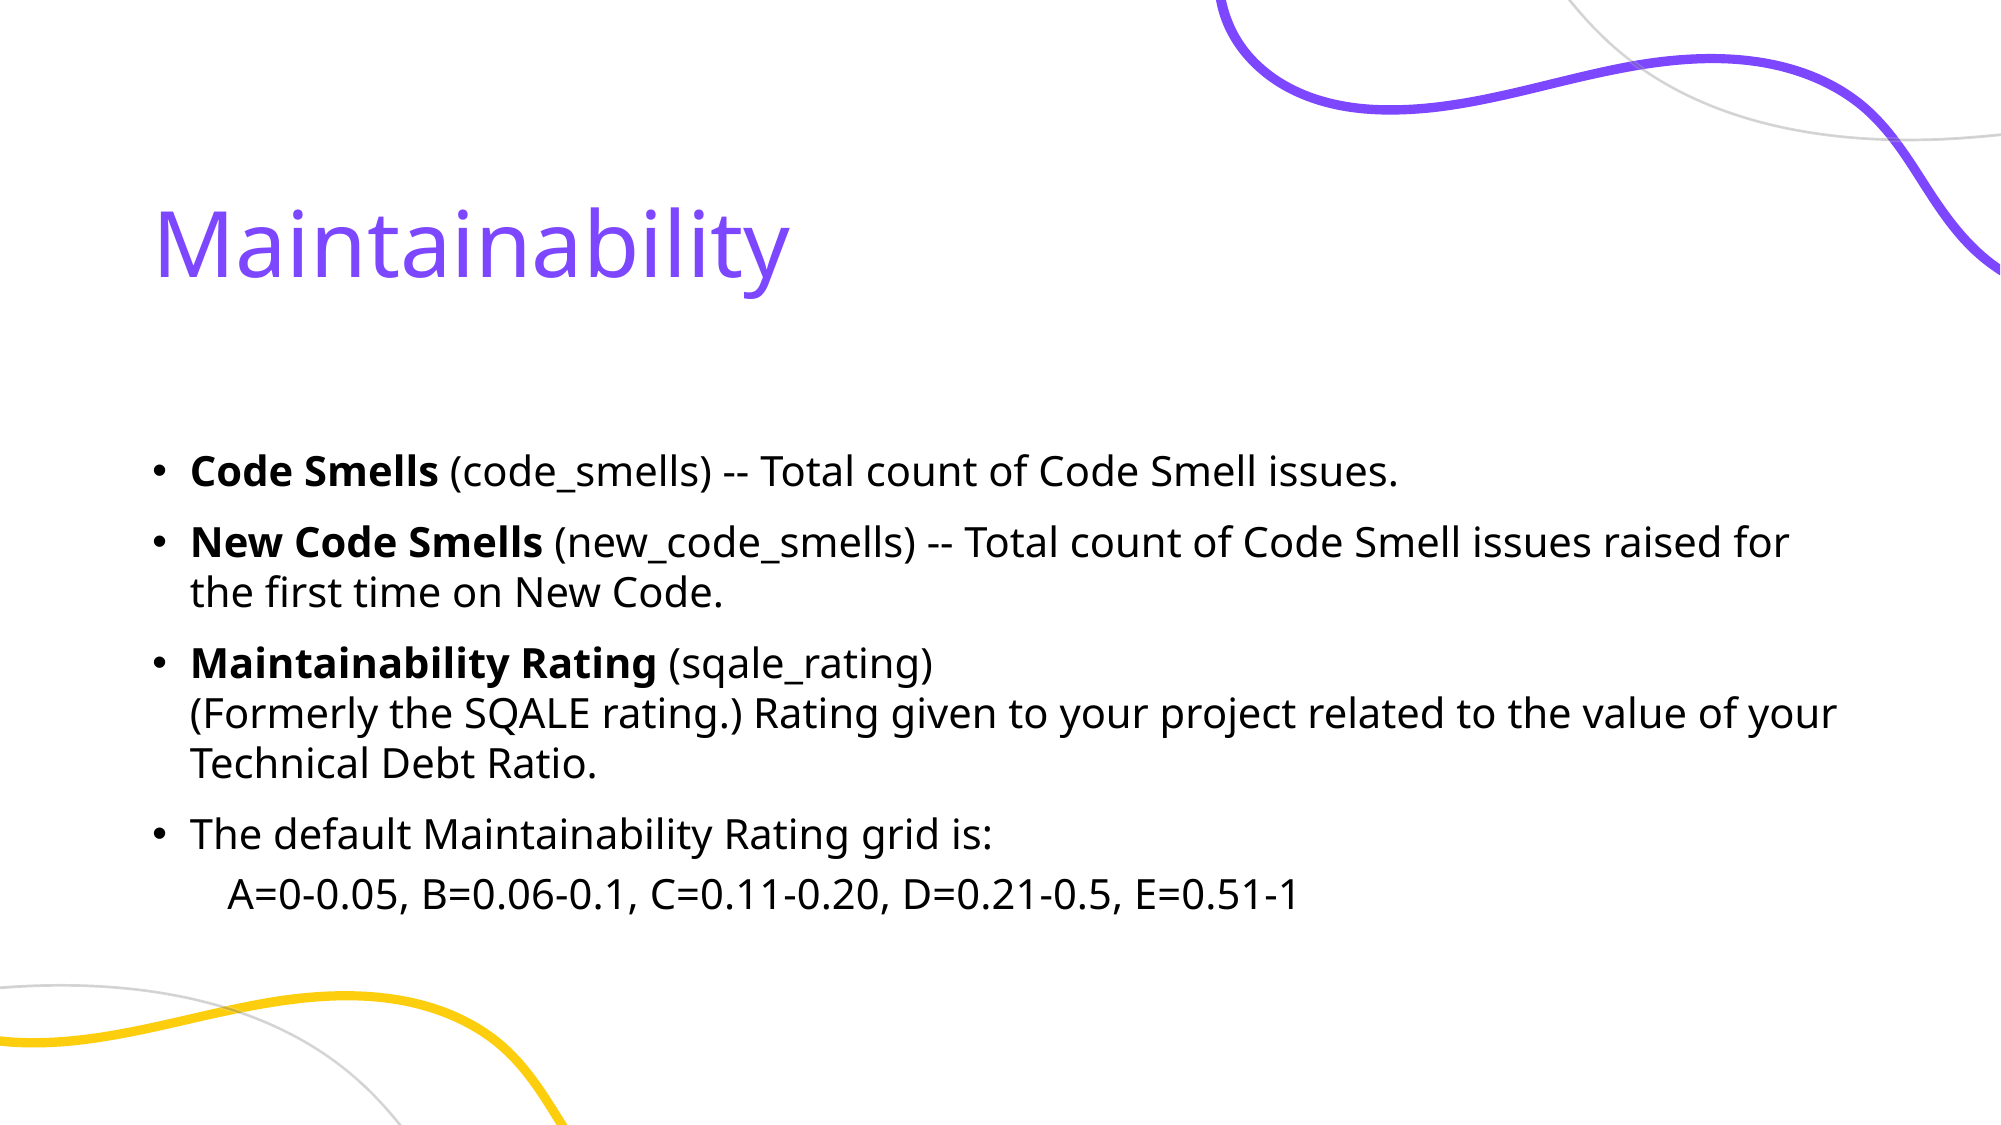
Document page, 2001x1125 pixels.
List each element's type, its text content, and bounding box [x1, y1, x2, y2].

title Maintainability [137, 190, 1863, 409]
list Code Smells (code_smells) -- Total count of Code Smell issues. New Code Smells (new_code_smells) -- Total count of Code Smell issues raised for the first time on New Code. Maintainability Rating (sqale_rating) (Formerly the SQALE rating.) Rating given to your project related to the value of your Technical Debt Ratio. The default Maintainability Rating grid is: A=0-0.05, B=0.06-0.1, C=0.11-0.20, D=0.21-0.5, E=0.51-1 [137, 437, 1863, 1014]
